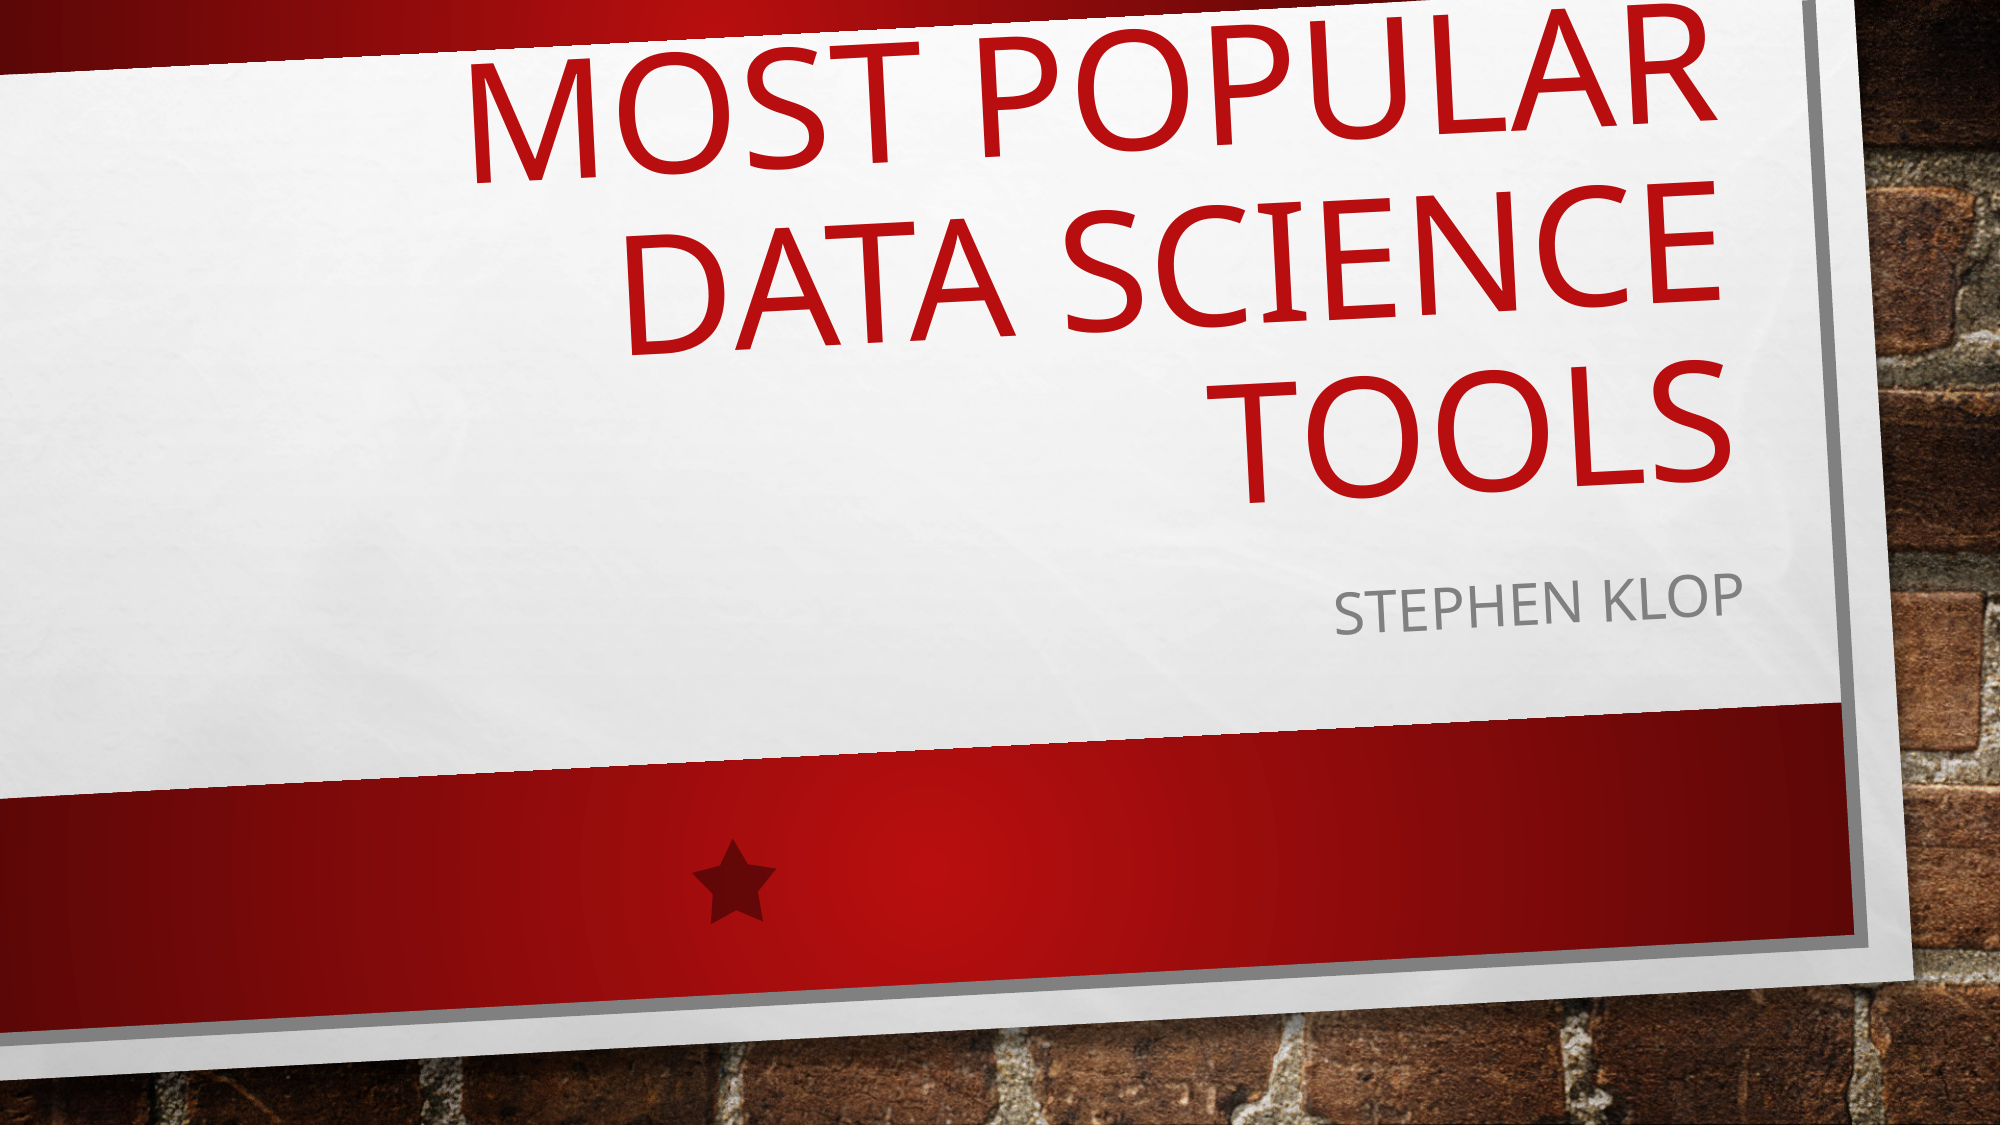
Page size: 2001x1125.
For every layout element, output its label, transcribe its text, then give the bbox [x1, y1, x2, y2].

subtitle Stephen Klop [159, 533, 1763, 708]
picture [0, 0, 2000, 1125]
title Most popular data science tools [135, 67, 1758, 605]
